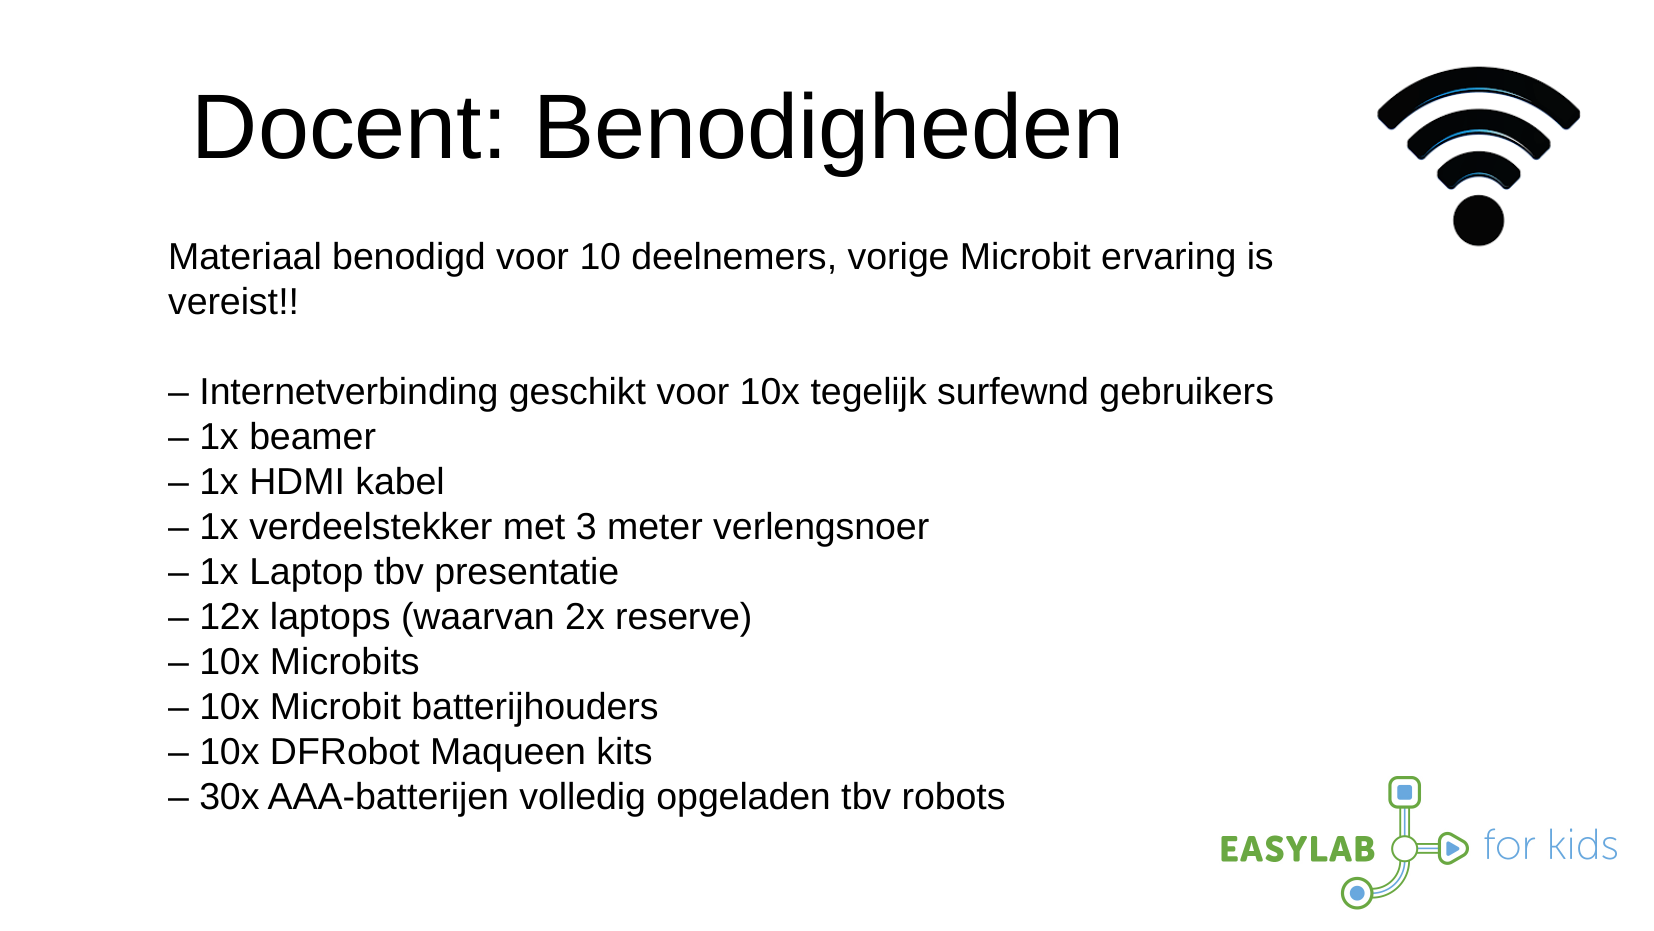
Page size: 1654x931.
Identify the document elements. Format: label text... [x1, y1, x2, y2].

picture [1346, 50, 1608, 260]
picture [1218, 776, 1619, 910]
text_box Docent: Benodigheden [177, 59, 1323, 185]
text_box Materiaal benodigd voor 10 deelnemers, vorige Microbit ervaring is vereist!! – Internetverbinding geschikt voor 10x tegelijk surfewnd gebruikers – 1x beamer – 1x HDMI kabel – 1x verdeelstekker met 3 meter verlengsnoer – 1x Laptop tbv presentatie – 12x laptops (waarvan 2x reserve) – 10x Microbits – 10x Microbit batterijhouders – 10x DFRobot Maqueen kits – 30x AAA-batterijen volledig opgeladen tbv robots [153, 224, 1394, 824]
